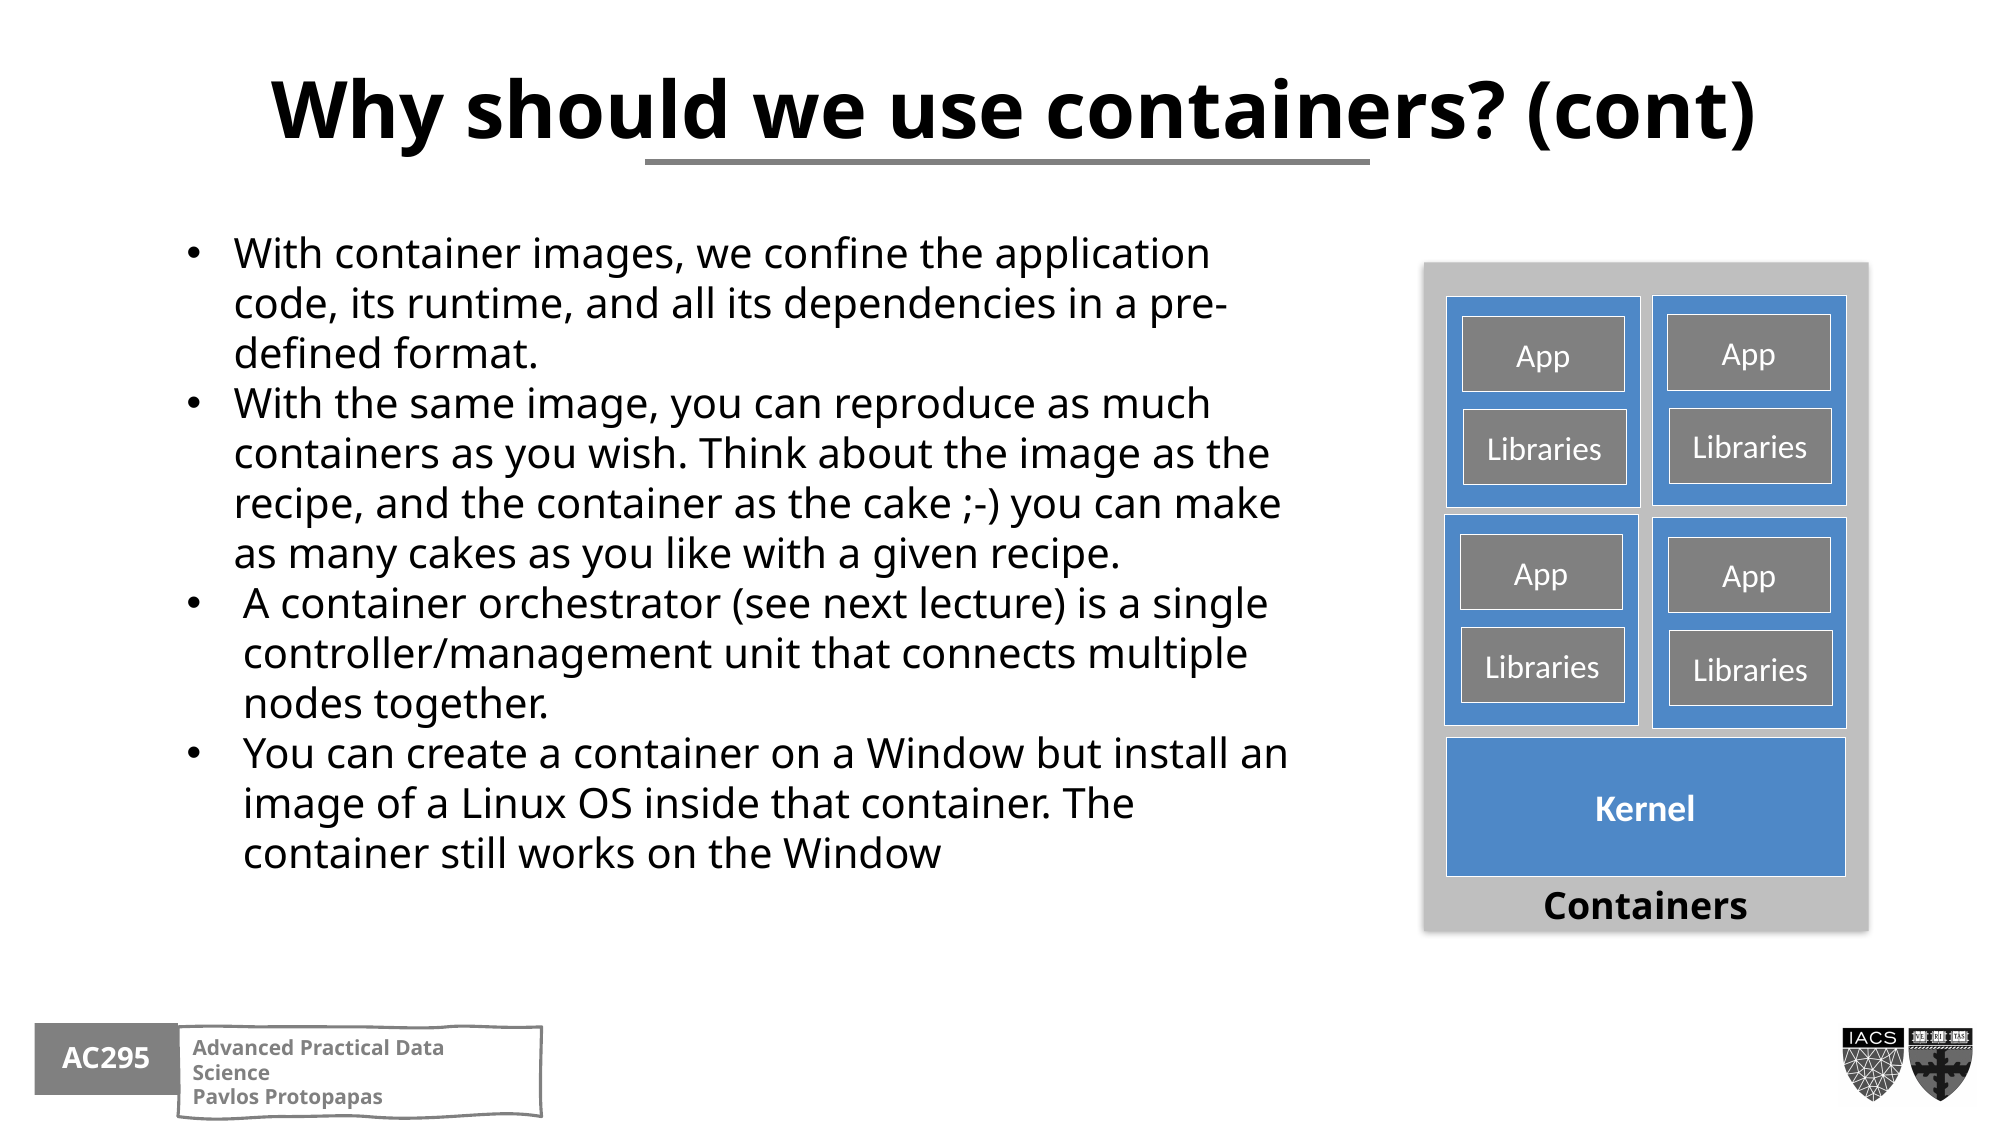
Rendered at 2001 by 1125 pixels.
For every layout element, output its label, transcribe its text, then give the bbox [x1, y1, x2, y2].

text_box [1423, 262, 1869, 932]
list Why should we use containers? (cont) [190, 51, 1838, 158]
text_box With container images, we confine the application code, its runtime, and all its dependencies in a pre-defined format. With the same image, you can reproduce as much containers as you wish. Think about the image as the recipe, and the container as the cake ;-) you can make as many cakes as you like with a given recipe. A container orchestrator (see next lecture) is a single controller/management unit that connects multiple nodes together. You can create a container on a Window but install an image of a Linux OS inside that container. The container still works on the Window [171, 219, 1336, 1035]
picture [1838, 1023, 1977, 1107]
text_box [1443, 294, 1847, 916]
